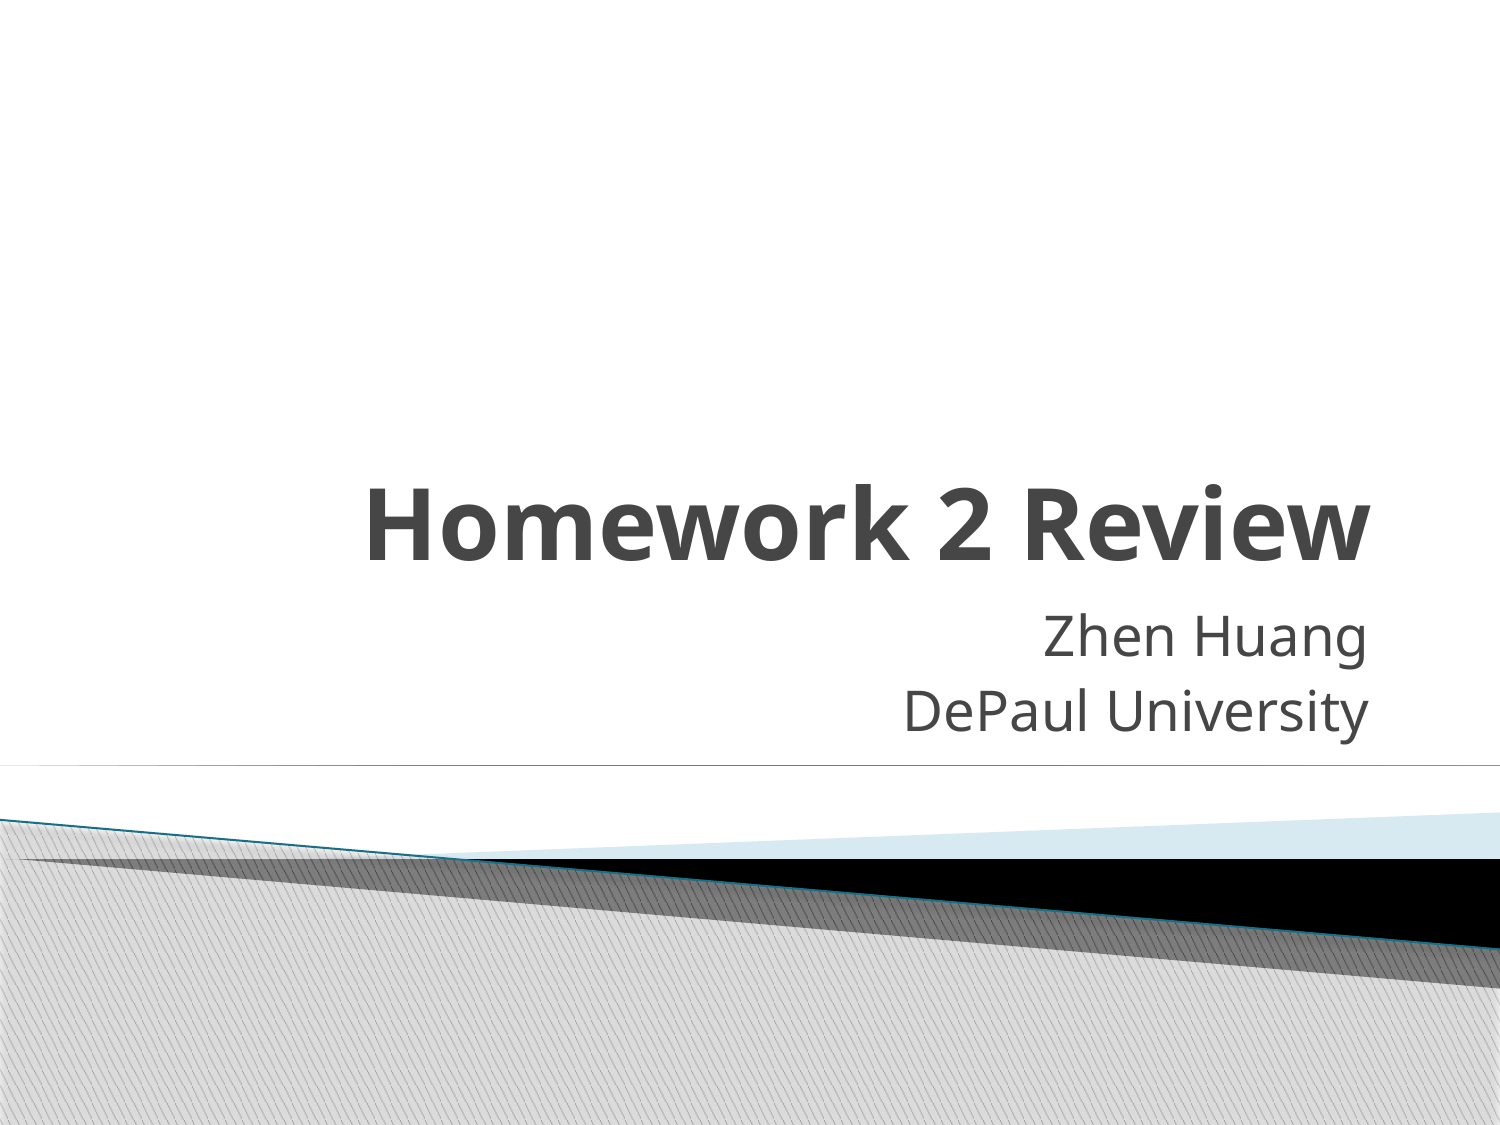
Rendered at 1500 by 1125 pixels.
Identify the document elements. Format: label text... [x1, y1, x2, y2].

picture [5, 859, 1500, 989]
subtitle Zhen Huang DePaul University [112, 592, 1388, 790]
title Homework 2 Review [112, 287, 1388, 588]
